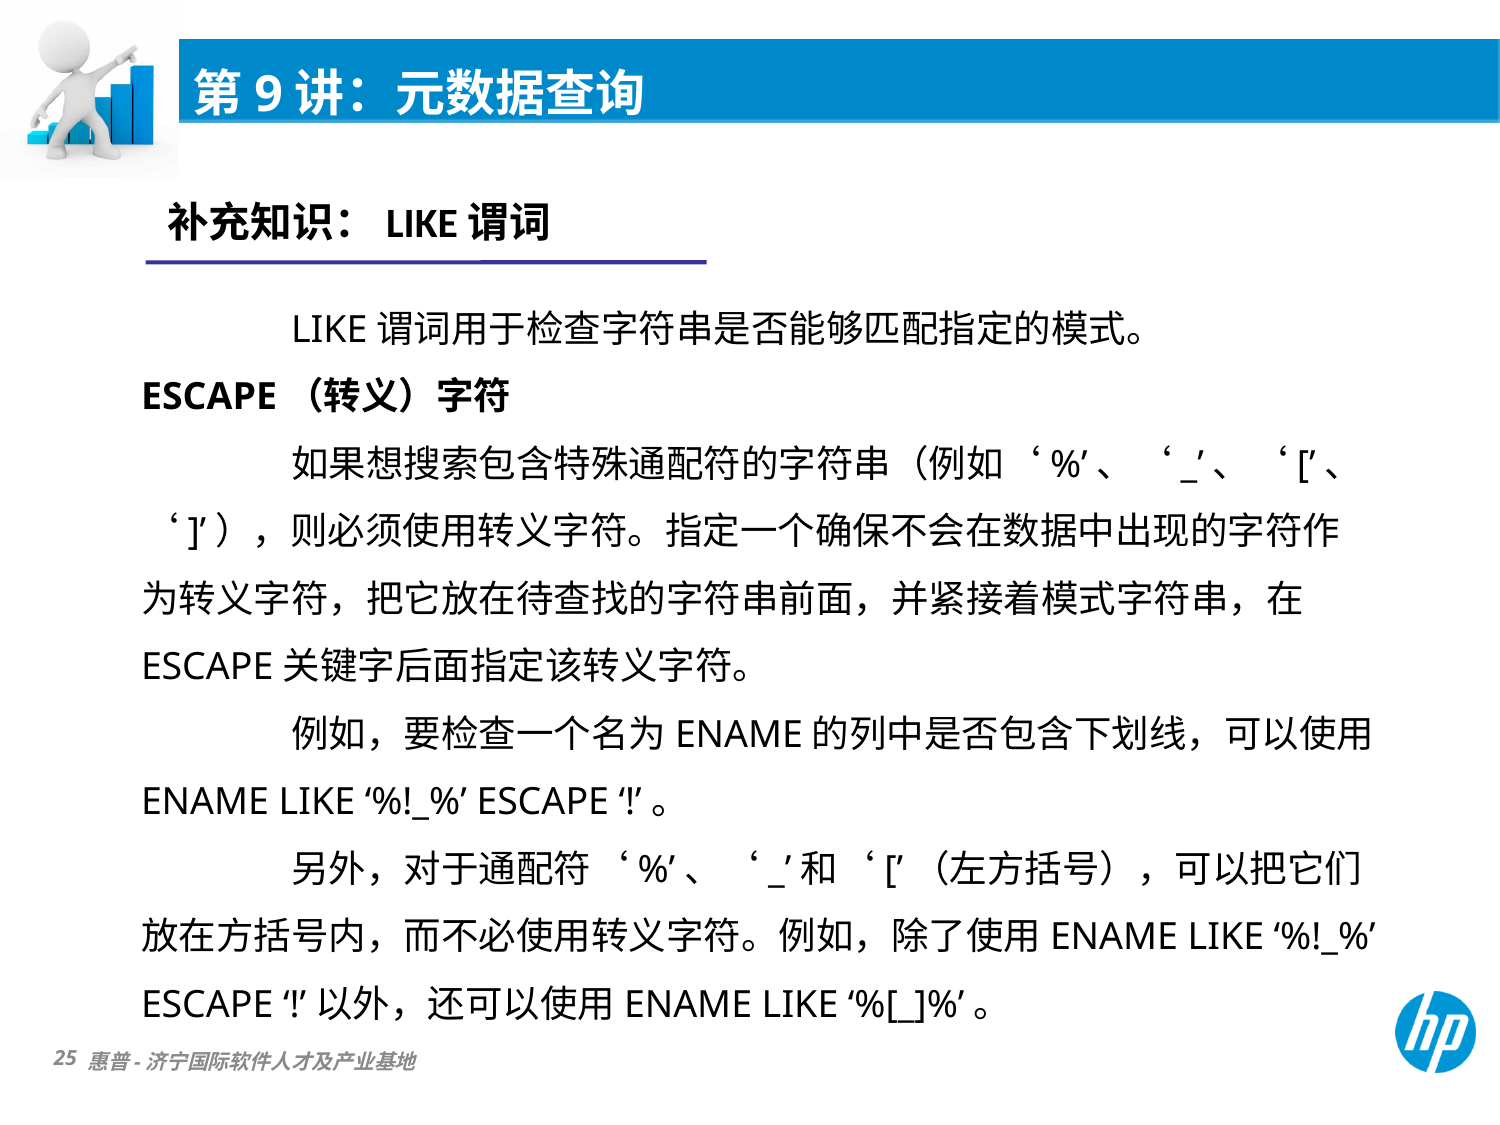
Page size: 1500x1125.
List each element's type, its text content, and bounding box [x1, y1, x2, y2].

picture [548, 69, 592, 106]
picture [354, 79, 361, 87]
picture [398, 86, 443, 114]
picture [1395, 1015, 1468, 1073]
picture [354, 103, 361, 111]
picture [196, 69, 240, 115]
text_box LIKE谓词用于检查字符串是否能够匹配指定的模式。 ESCAPE（转义）字符 如果想搜索包含特殊通配符的字符串（例如‘%’、‘_’、‘[’、‘]’），则必须使用转义字符。指定一个确保不会在数据中出现的字符作为转义字符，把它放在待查找的字符串前面，并紧接着模式字符串，在ESCAPE关键字后面指定该转义字符。 例如，要检查一个名为ENAME的列中是否包含下划线，可以使用ENAME LIKE ‘%!_%’ ESCAPE ‘!’。 另外，对于通配符‘%’、‘_’和‘[’（左方括号），可以把它们放在方括号内，而不必使用转义字符。例如，除了使用ENAME LIKE ‘%!_%’ ESCAPE ‘!’以外，还可以使用ENAME LIKE ‘%[_]%’。 [126, 274, 1392, 1032]
picture [256, 76, 280, 111]
picture [0, 0, 1500, 179]
picture [597, 70, 642, 115]
text_box 补充知识：LIKE谓词 [167, 196, 714, 247]
picture [469, 69, 493, 114]
picture [601, 71, 609, 80]
picture [311, 69, 342, 115]
picture [300, 71, 308, 79]
picture [403, 73, 437, 77]
picture [448, 69, 471, 114]
picture [1395, 991, 1438, 1050]
picture [549, 109, 591, 113]
picture [1443, 991, 1476, 1022]
picture [1446, 1042, 1476, 1073]
picture [497, 69, 542, 115]
picture [296, 84, 311, 113]
